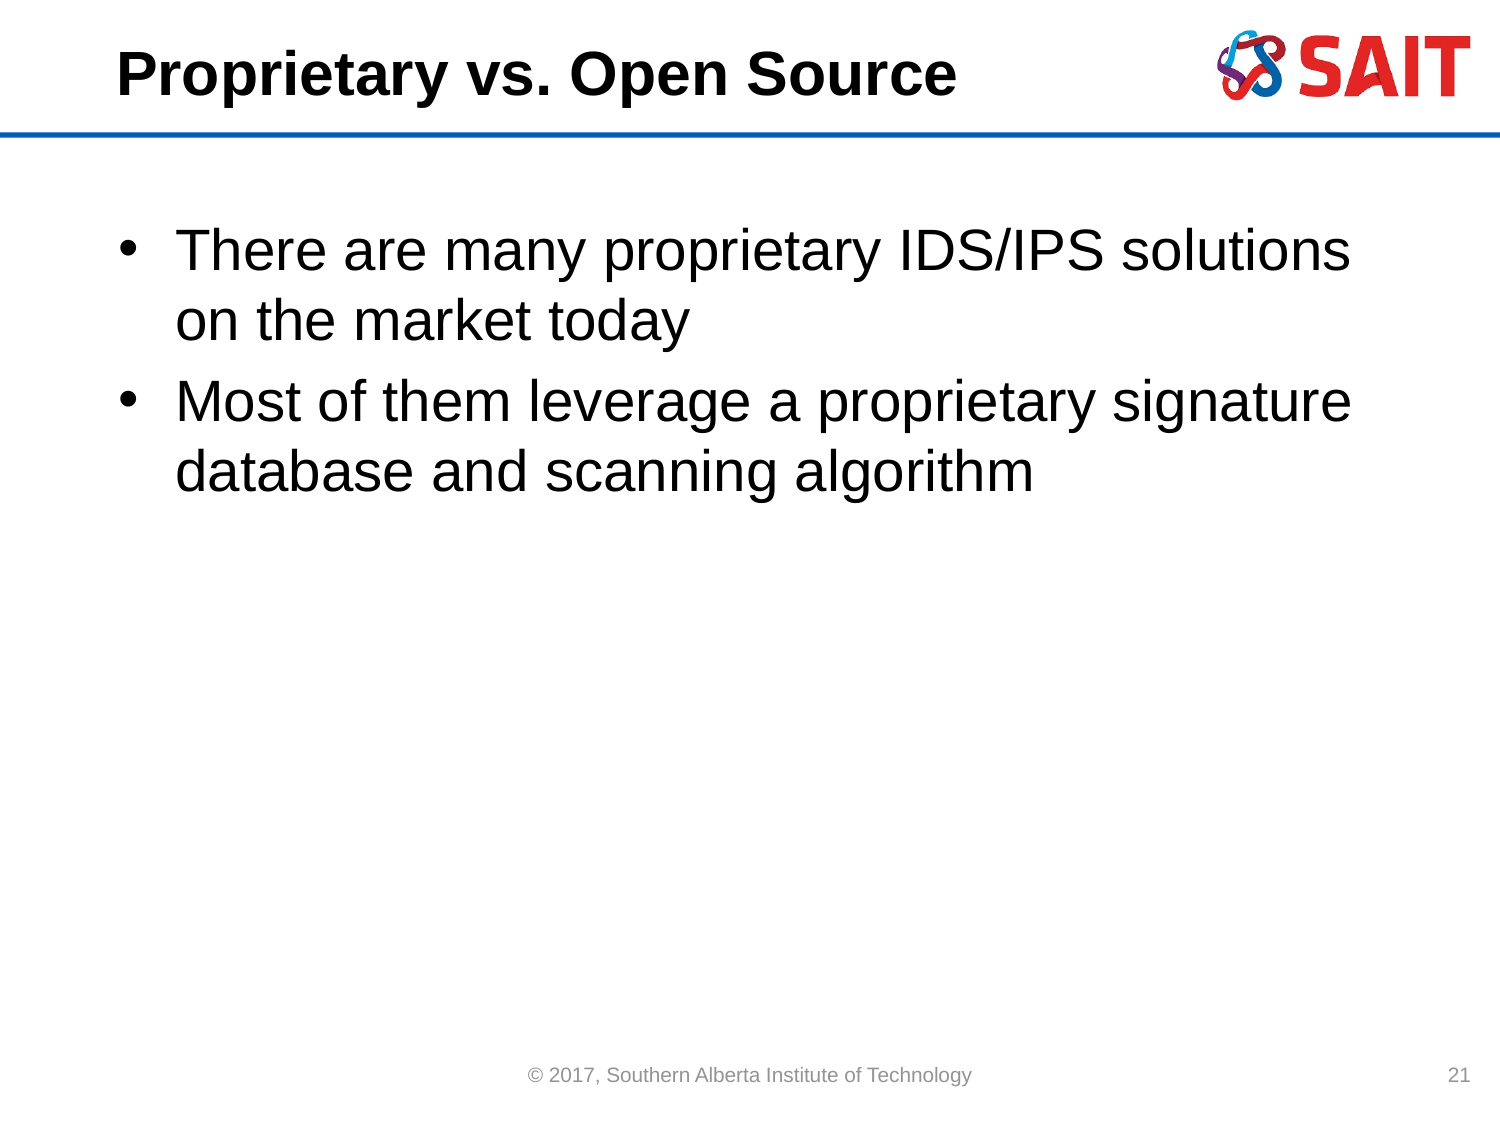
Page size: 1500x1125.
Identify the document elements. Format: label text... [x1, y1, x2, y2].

list There are many proprietary IDS/IPS solutions on the market today Most of them leverage a proprietary signature database and scanning algorithm [104, 204, 1391, 1020]
picture [1187, 0, 1500, 130]
title Proprietary vs. Open Source [101, 25, 1200, 129]
